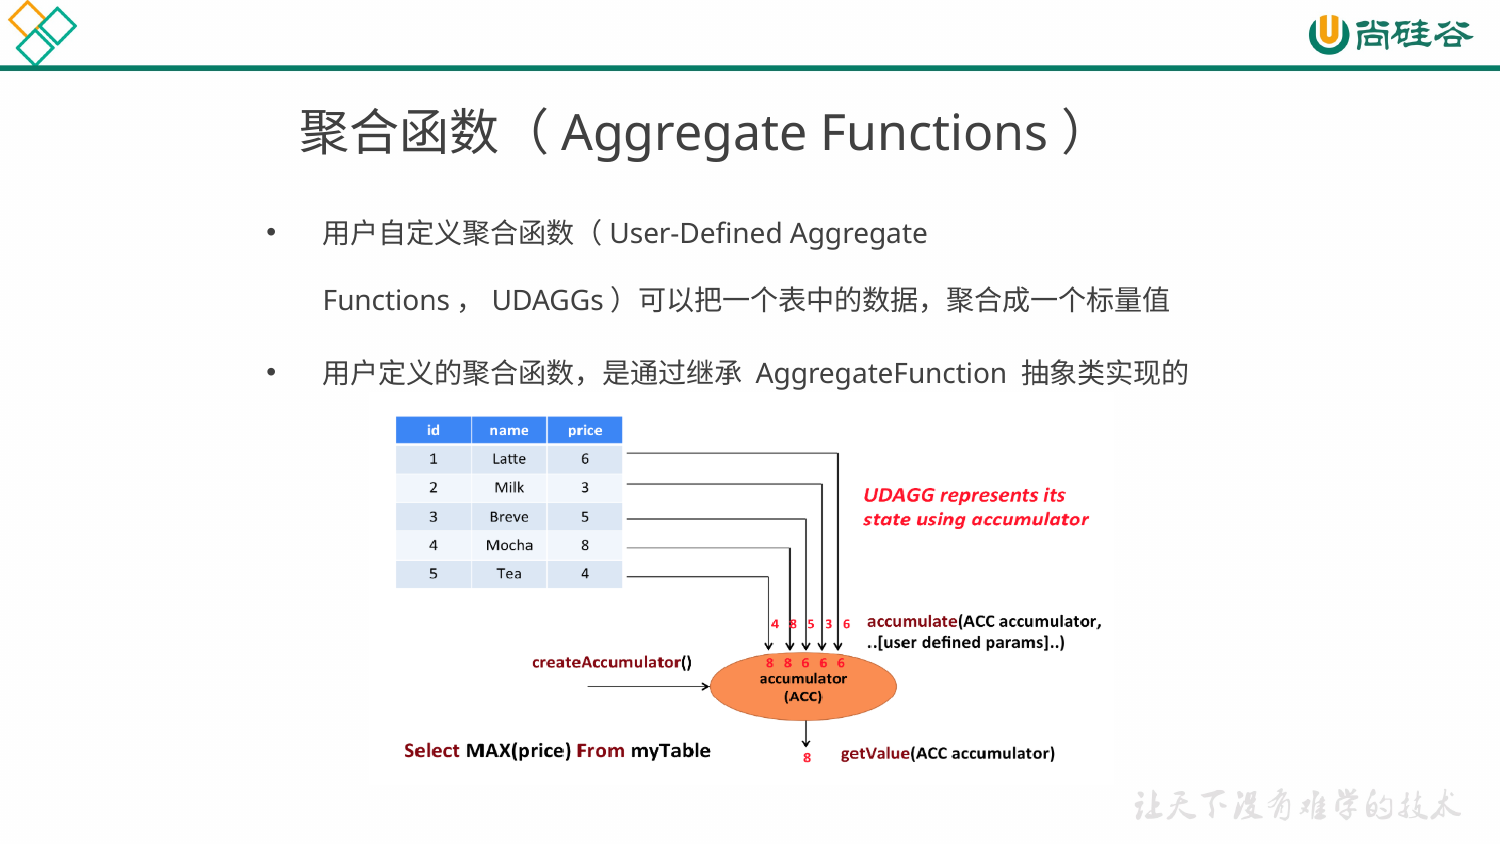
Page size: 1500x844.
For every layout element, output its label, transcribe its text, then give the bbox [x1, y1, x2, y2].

title 聚合函数（Aggregate Functions） [243, 59, 1257, 201]
list 用户自定义聚合函数（User-Defined Aggregate Functions，UDAGGs）可以把一个表中的数据，聚合成一个标量值 用户定义的聚合函数，是通过继承 AggregateFunction 抽象类实现的 [251, 173, 1264, 413]
picture [0, 0, 1500, 844]
